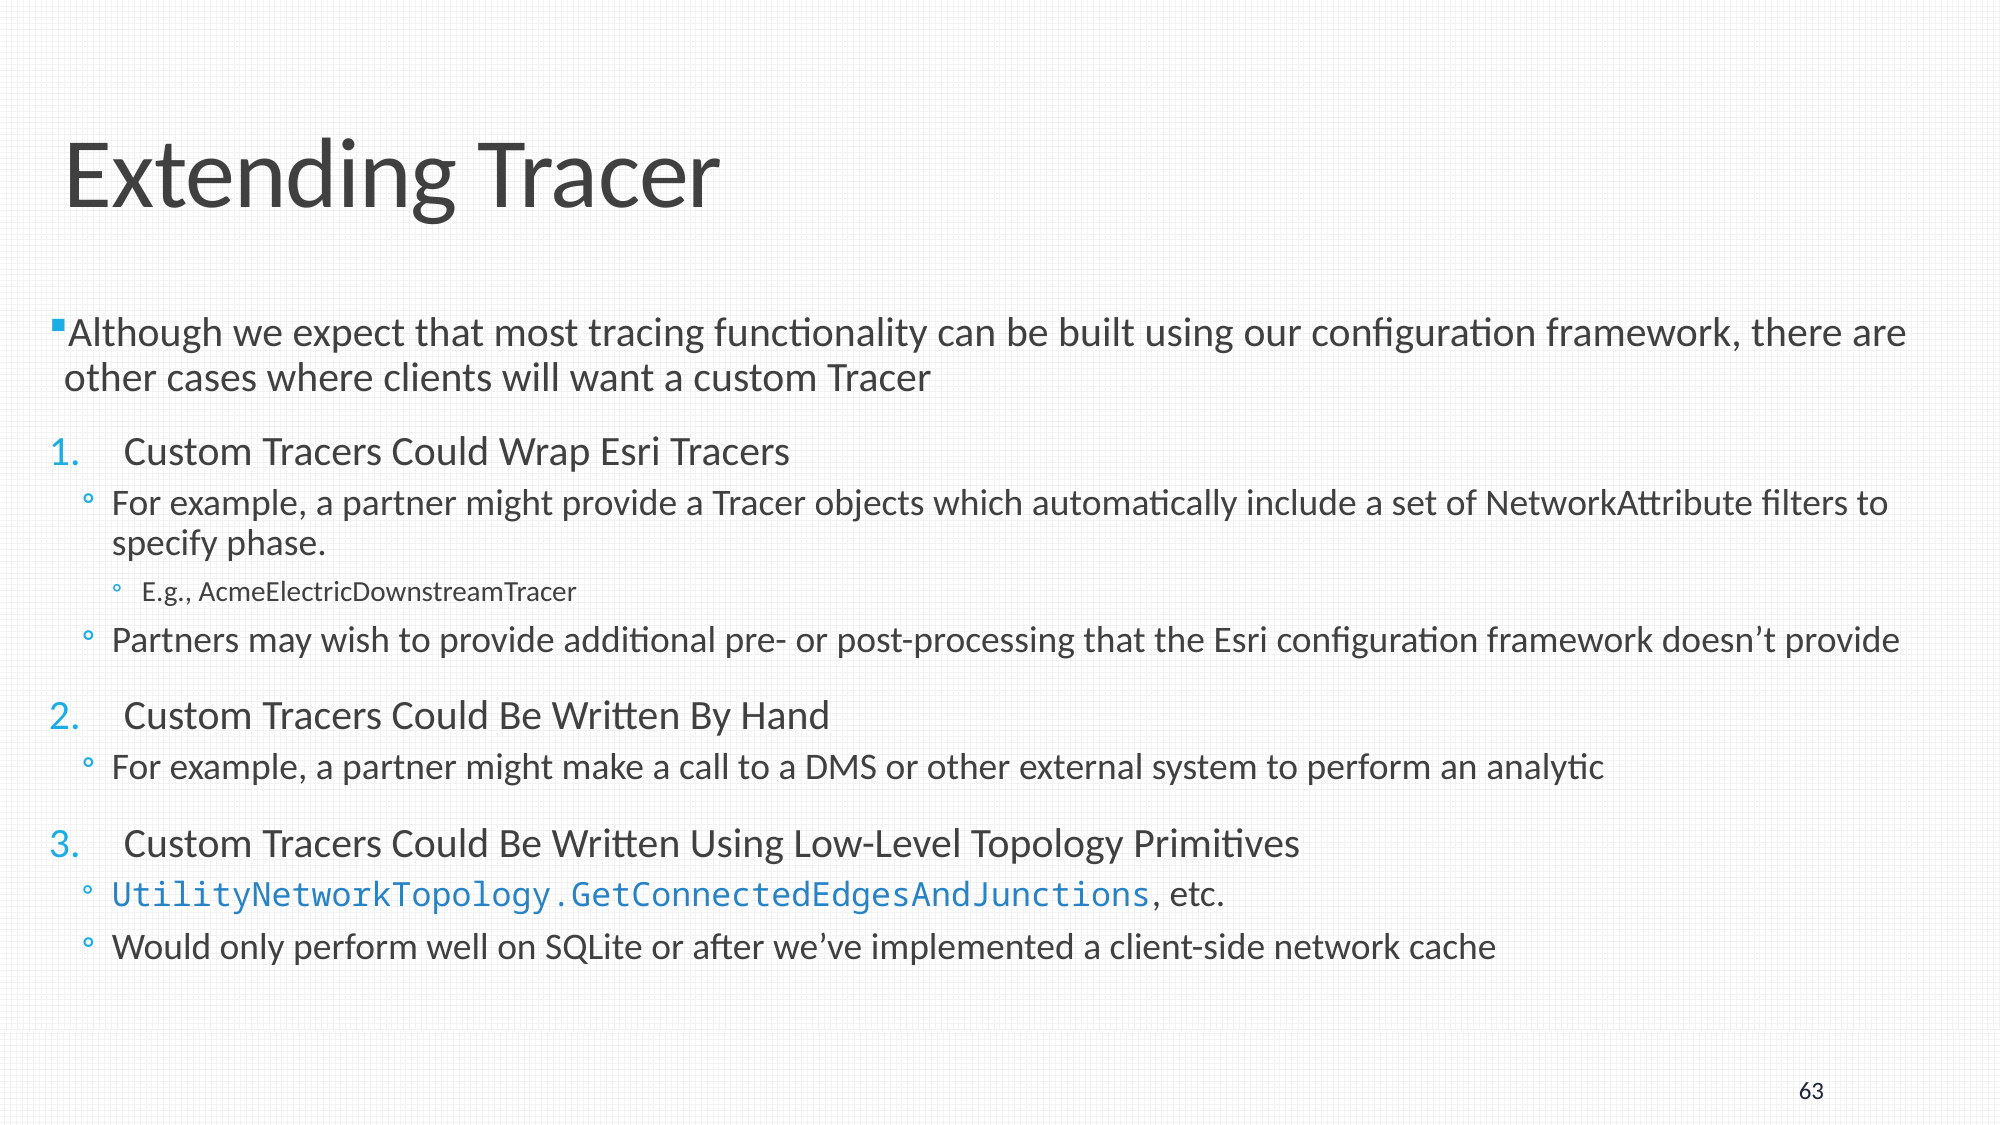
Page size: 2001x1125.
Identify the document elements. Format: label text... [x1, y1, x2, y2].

slide_number 63 [1624, 1059, 1840, 1120]
title Extending Tracer [48, 47, 1952, 236]
list Although we expect that most tracing functionality can be built using our configuration framework, there are other cases where clients will want a custom Tracer Custom Tracers Could Wrap Esri Tracers For example, a partner might provide a Tracer objects which automatically include a set of NetworkAttribute filters to specify phase. E.g., AcmeElectricDownstreamTracer Partners may wish to provide additional pre- or post-processing that the Esri configuration framework doesn’t provide Custom Tracers Could Be Written By Hand For example, a partner might make a call to a DMS or other external system to perform an analytic Custom Tracers Could Be Written Using Low-Level Topology Primitives UtilityNetworkTopology.GetConnectedEdgesAndJunctions, etc. Would only perform well on SQLite or after we’ve implemented a client-side network cache [48, 302, 1950, 1051]
